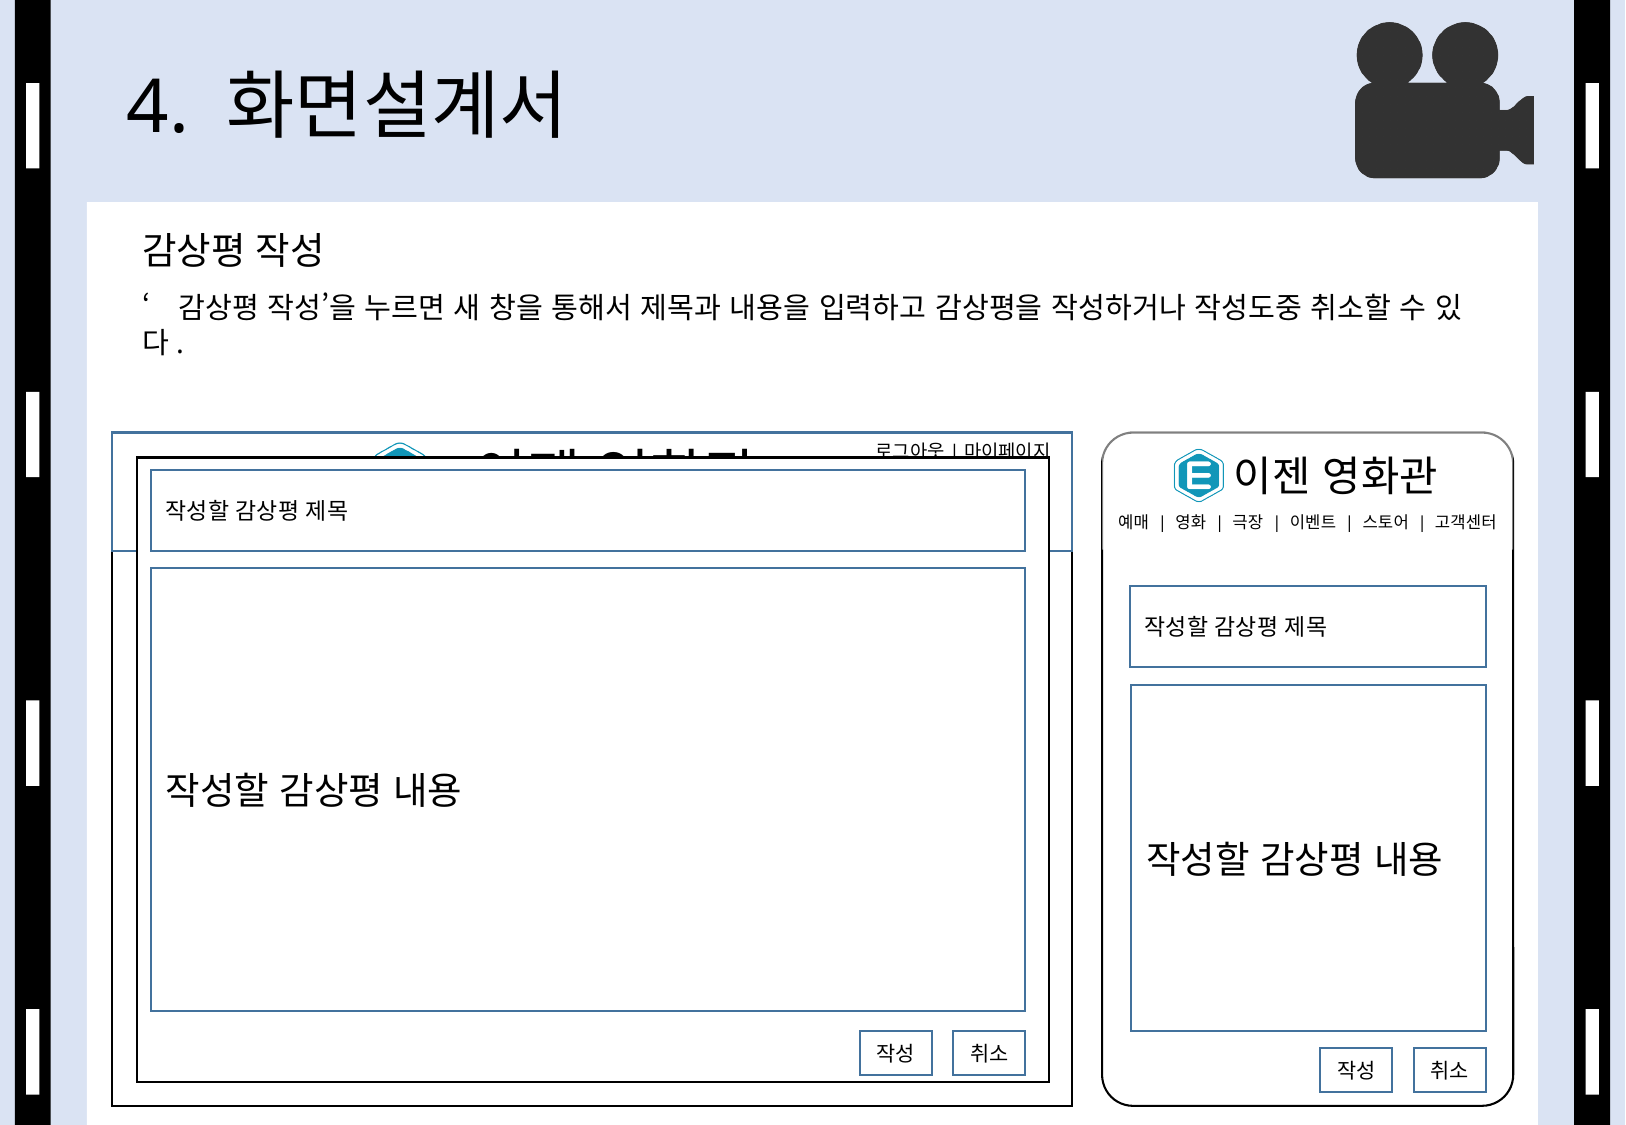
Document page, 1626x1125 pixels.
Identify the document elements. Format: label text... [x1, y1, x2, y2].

text_box ‘감상평 작성’을 누르면 새 창을 통해서 제목과 내용을 입력하고 감상평을 작성하거나 작성도중 취소할 수 있다. [127, 281, 1514, 367]
text_box [111, 552, 1073, 1107]
text_box 작성할 감상평 제목 [1129, 585, 1487, 668]
picture [1514, 7, 1534, 185]
picture [1165, 442, 1231, 505]
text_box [136, 457, 1049, 1083]
picture [127, 435, 1061, 551]
text_box 로그아웃|마이페이지 [777, 436, 1150, 467]
title 4. 화면설계서 [111, 0, 1514, 218]
text_box 이젠 영화관 예매 | 영화 | 극장 | 이벤트 | 스토어 | 고객센터 [111, 431, 1073, 552]
text_box 작성 [1319, 1047, 1393, 1093]
text_box 작성할 감상평 내용 [1130, 684, 1487, 1032]
text_box 취소 [1413, 1047, 1487, 1093]
text_box [1101, 460, 1515, 1107]
text_box 감상평 작성 [127, 219, 718, 280]
text_box [86, 201, 1539, 1125]
text_box 이젠 영화관 예매 | 영화 | 극장 | 이벤트 | 스토어 | 고객센터 [1101, 431, 1514, 551]
